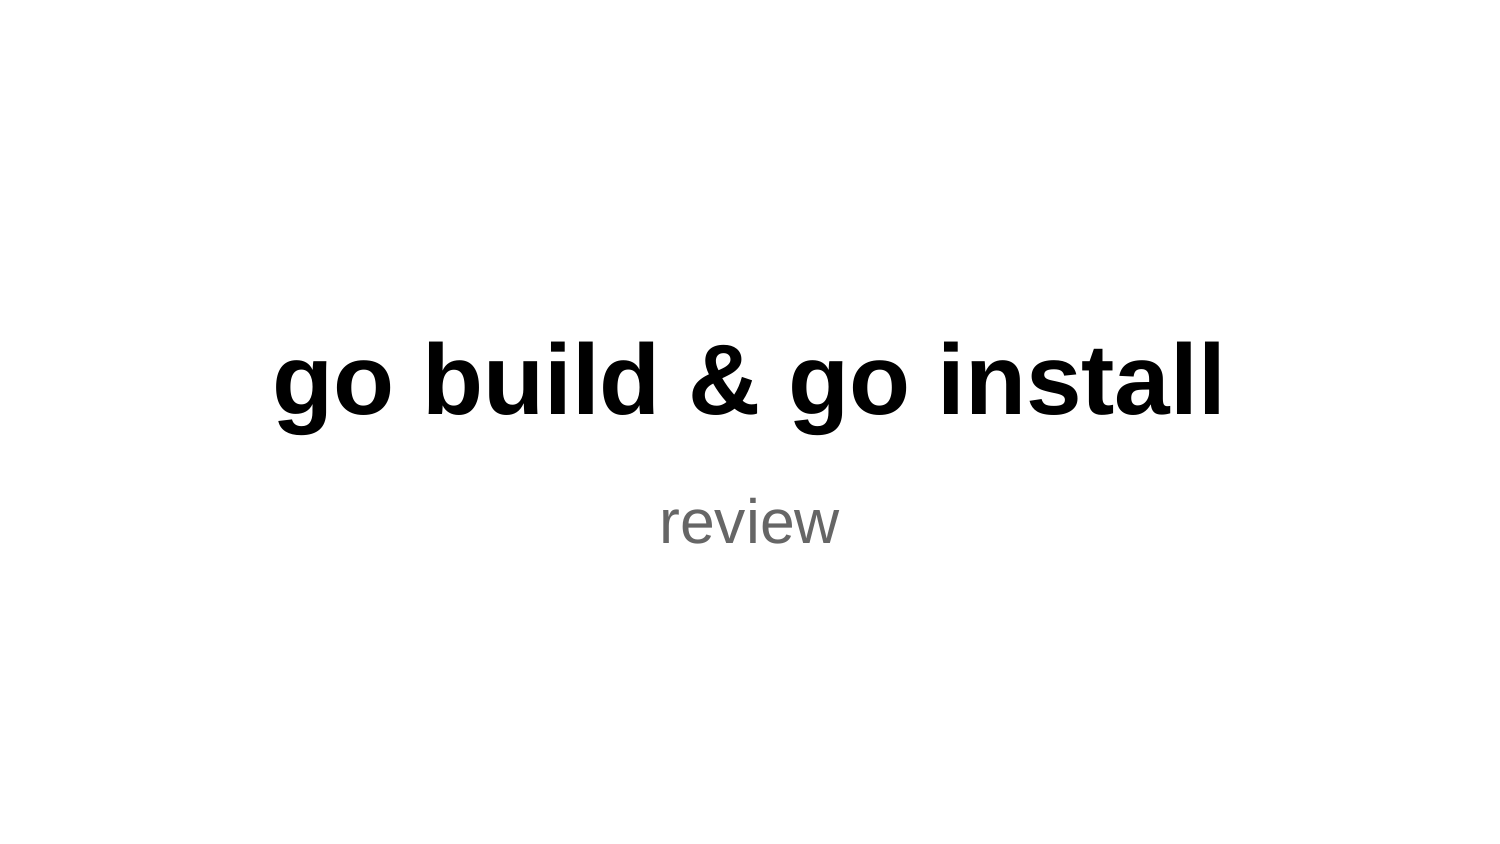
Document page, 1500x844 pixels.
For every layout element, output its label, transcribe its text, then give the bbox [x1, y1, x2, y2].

subtitle review [112, 465, 1388, 595]
title go build & go install [112, 259, 1388, 450]
